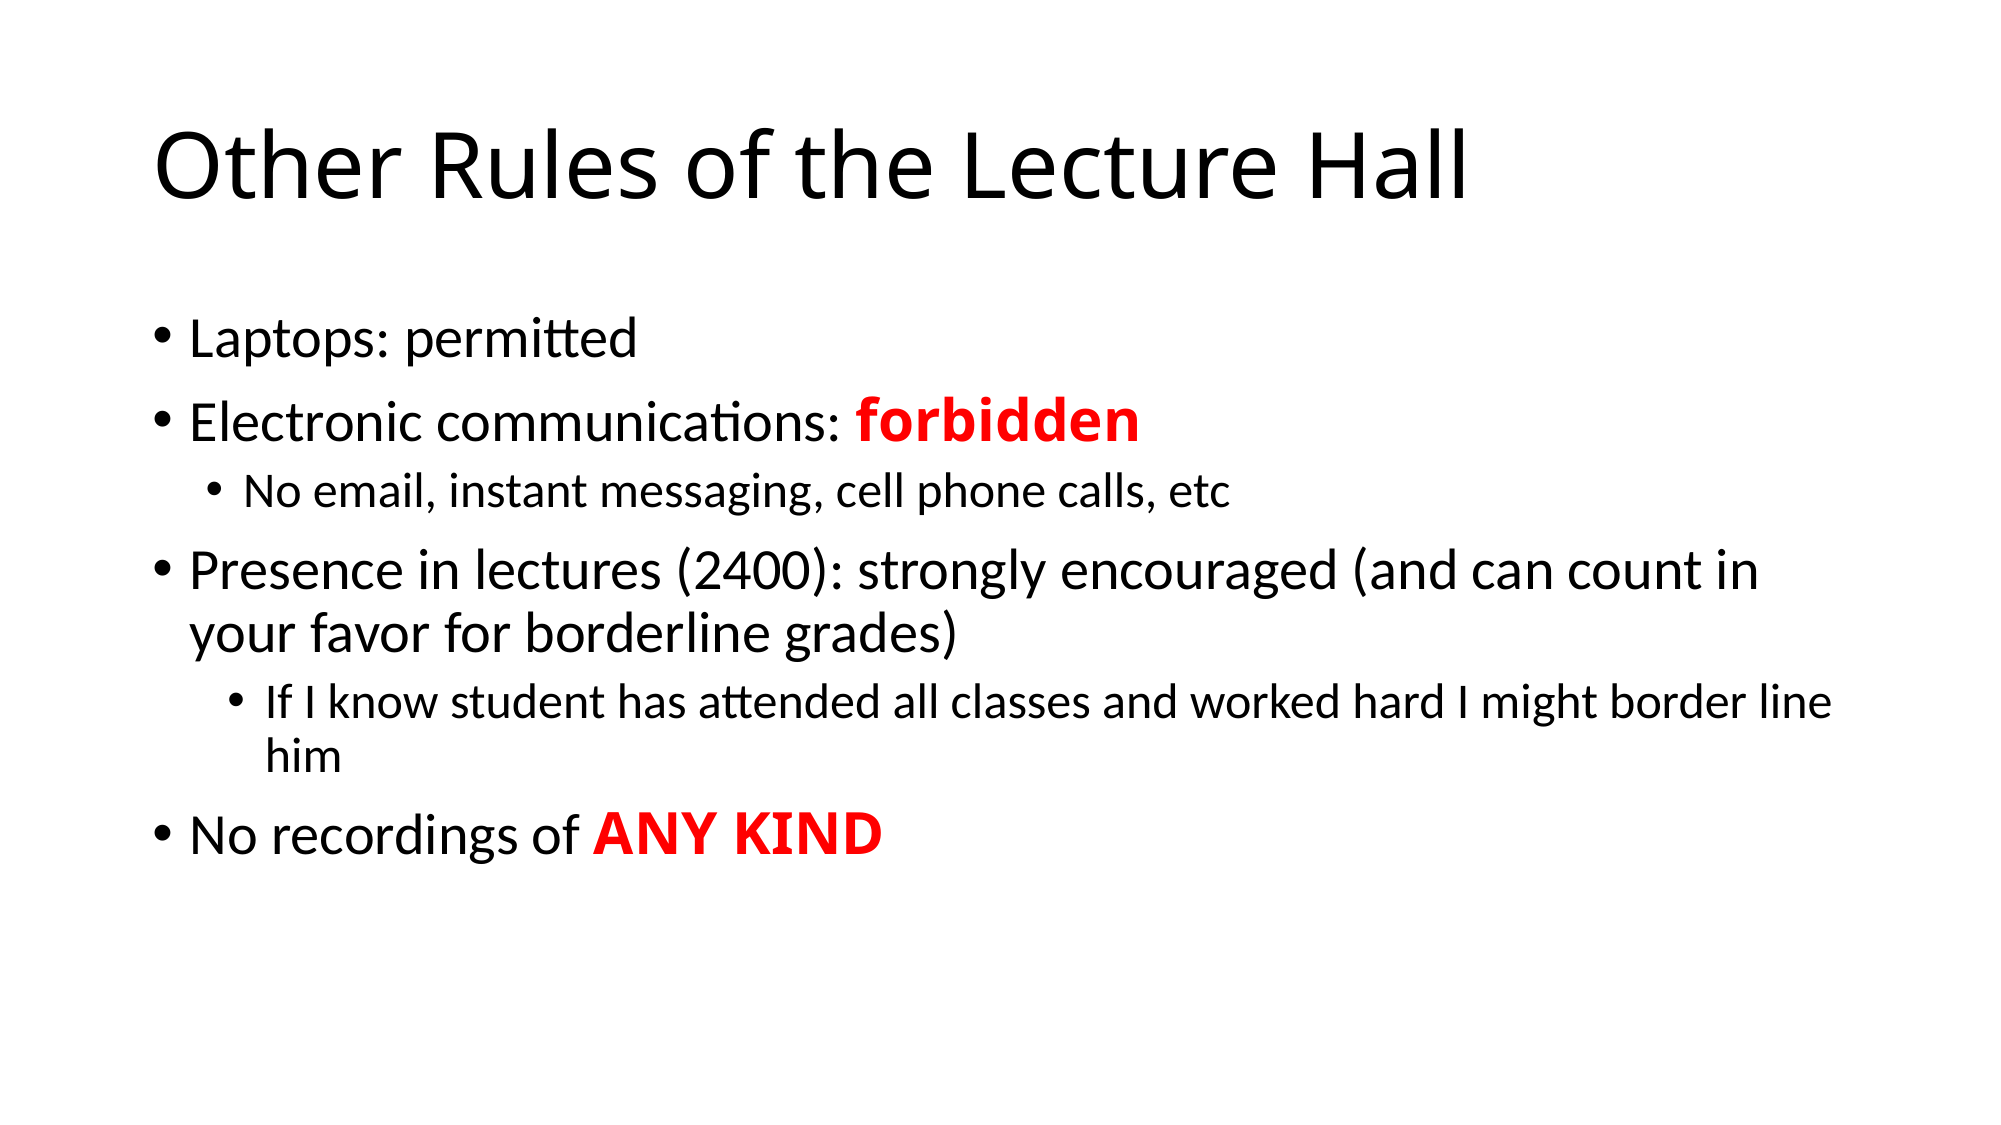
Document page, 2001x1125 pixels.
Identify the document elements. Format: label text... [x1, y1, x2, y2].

title Other Rules of the Lecture Hall [137, 59, 1863, 278]
list Laptops: permitted Electronic communications: forbidden No email, instant messaging, cell phone calls, etc Presence in lectures (2400): strongly encouraged (and can count in your favor for borderline grades) If I know student has attended all classes and worked hard I might border line him No recordings of ANY KIND [137, 299, 1863, 1014]
